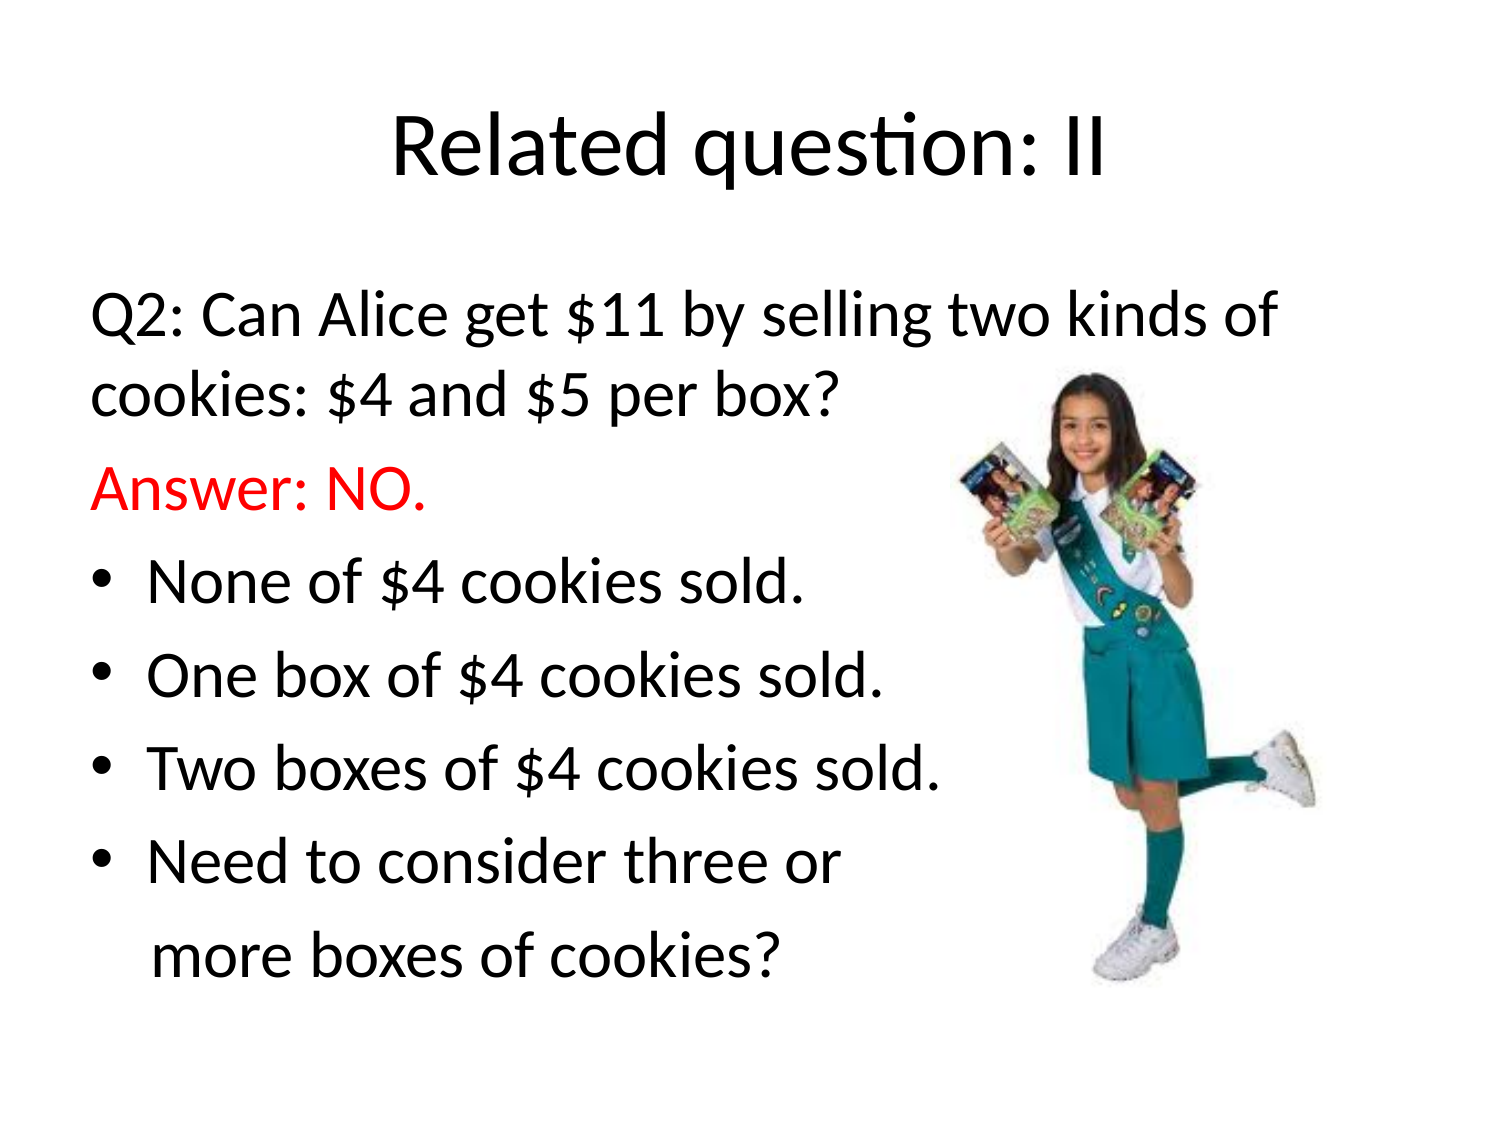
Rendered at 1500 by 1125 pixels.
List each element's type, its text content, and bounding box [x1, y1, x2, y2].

picture [949, 349, 1329, 1001]
title Related question: II [75, 45, 1425, 233]
list Q2: Can Alice get $11 by selling two kinds of cookies: $4 and $5 per box? Answer: NO. None of $4 cookies sold. One box of $4 cookies sold. Two boxes of $4 cookies sold. Need to consider three or more boxes of cookies? [75, 262, 1425, 1005]
